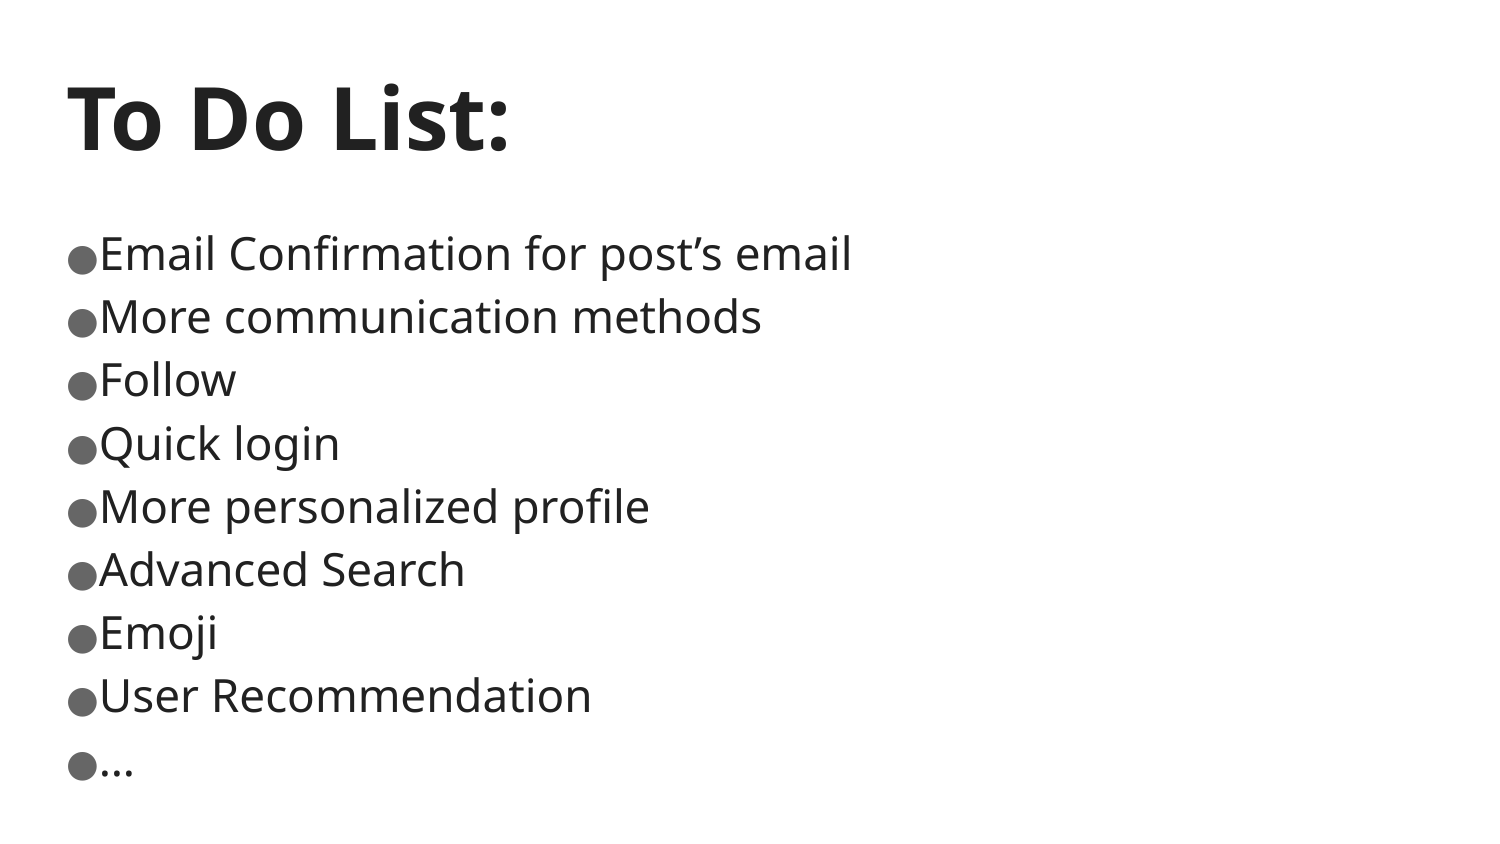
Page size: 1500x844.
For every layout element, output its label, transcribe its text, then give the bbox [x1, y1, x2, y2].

list ●Email Confirmation for post’s email ●More communication methods ●Follow ●Quick login ●More personalized profile ●Advanced Search ●Emoji ●User Recommendation ●… [51, 201, 1449, 750]
title To Do List: [51, 48, 1449, 180]
